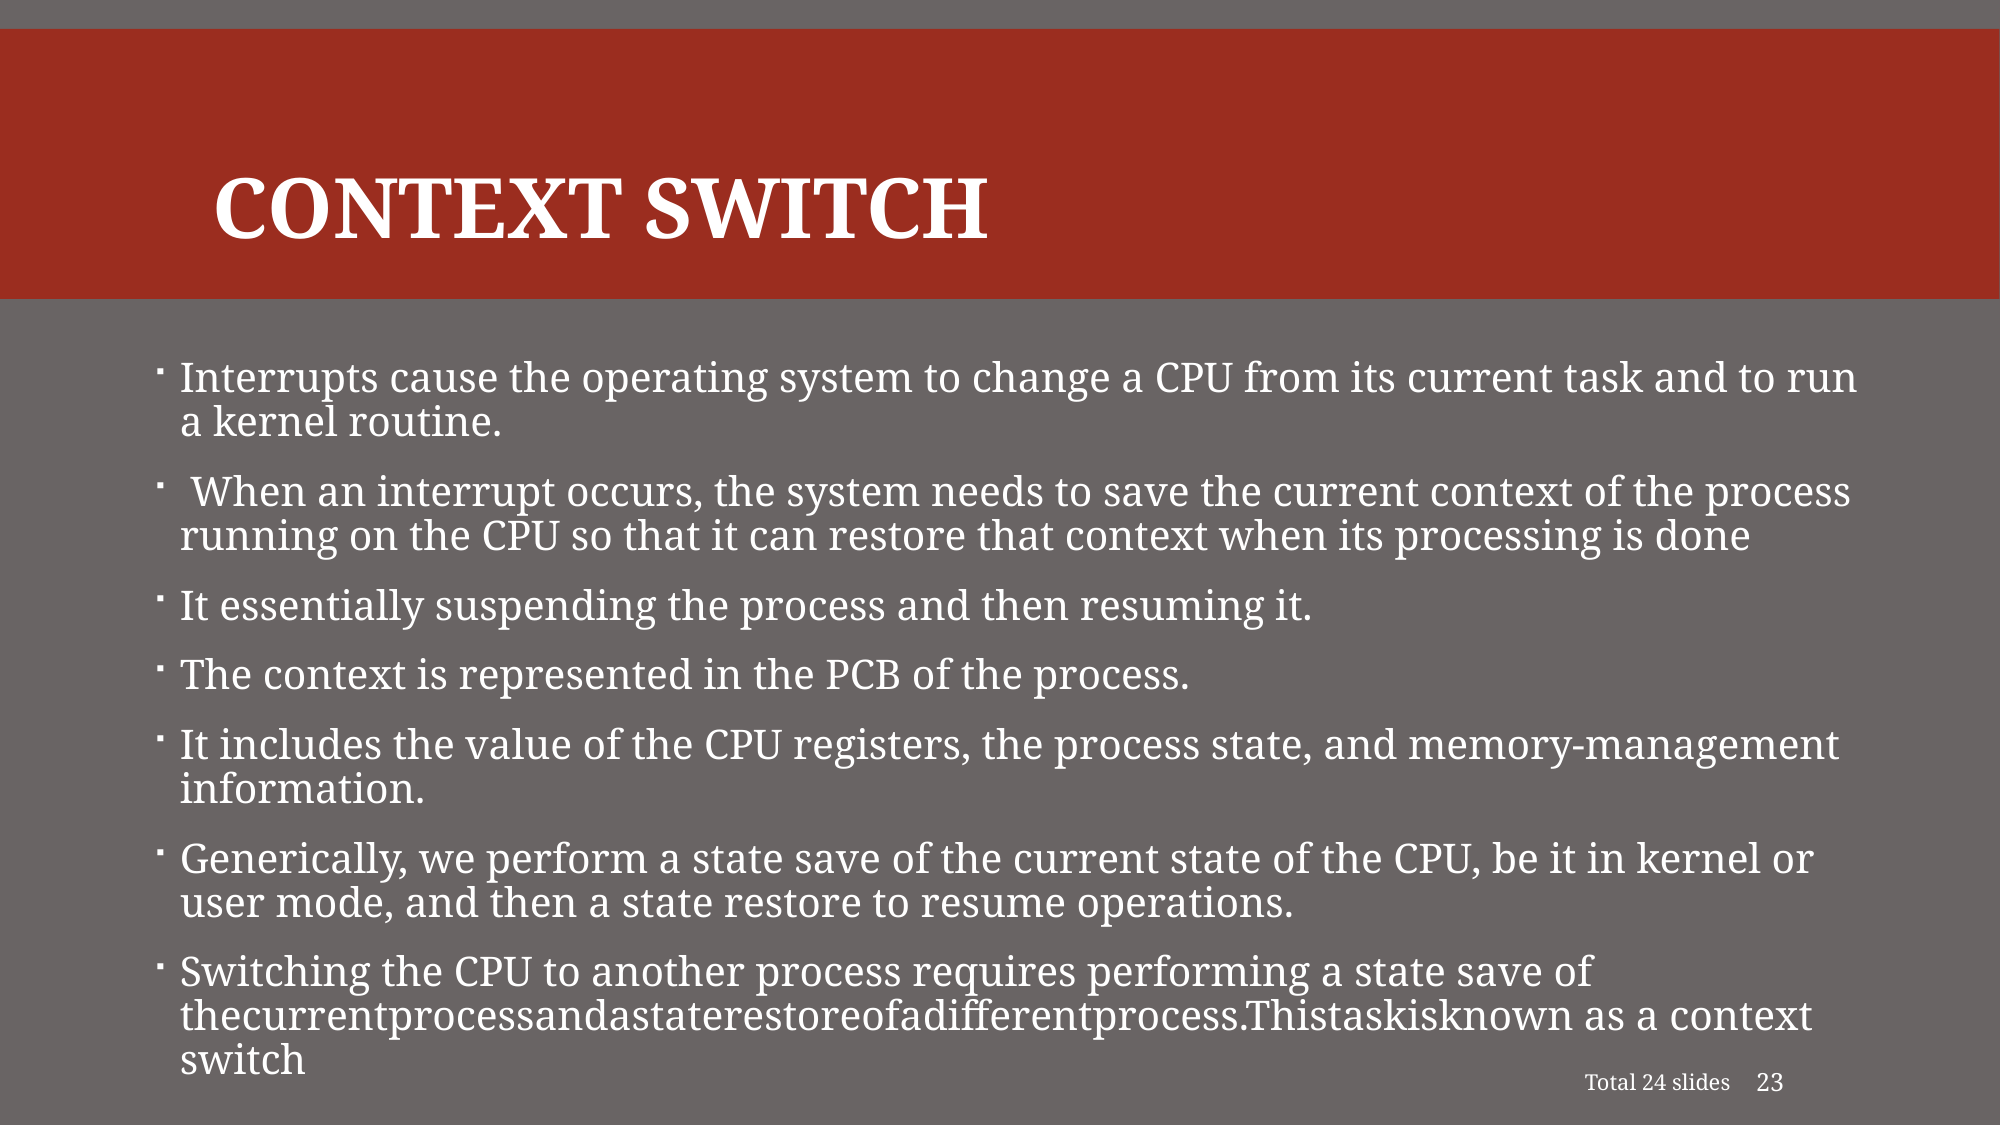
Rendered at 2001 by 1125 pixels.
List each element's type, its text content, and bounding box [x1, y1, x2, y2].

slide_number 23 [1748, 1053, 1904, 1114]
list Interrupts cause the operating system to change a CPU from its current task and to run a kernel routine. When an interrupt occurs, the system needs to save the current context of the process running on the CPU so that it can restore that context when its processing is done It essentially suspending the process and then resuming it. The context is represented in the PCB of the process. It includes the value of the CPU registers, the process state, and memory-management information. Generically, we perform a state save of the current state of the CPU, be it in kernel or user mode, and then a state restore to resume operations. Switching the CPU to another process requires performing a state save of thecurrentprocessandastaterestoreofadifferentprocess.Thistaskisknown as a context switch [135, 350, 1888, 1103]
title Context Switch [197, 46, 1803, 295]
footer Total 24 slides [918, 1053, 1746, 1114]
